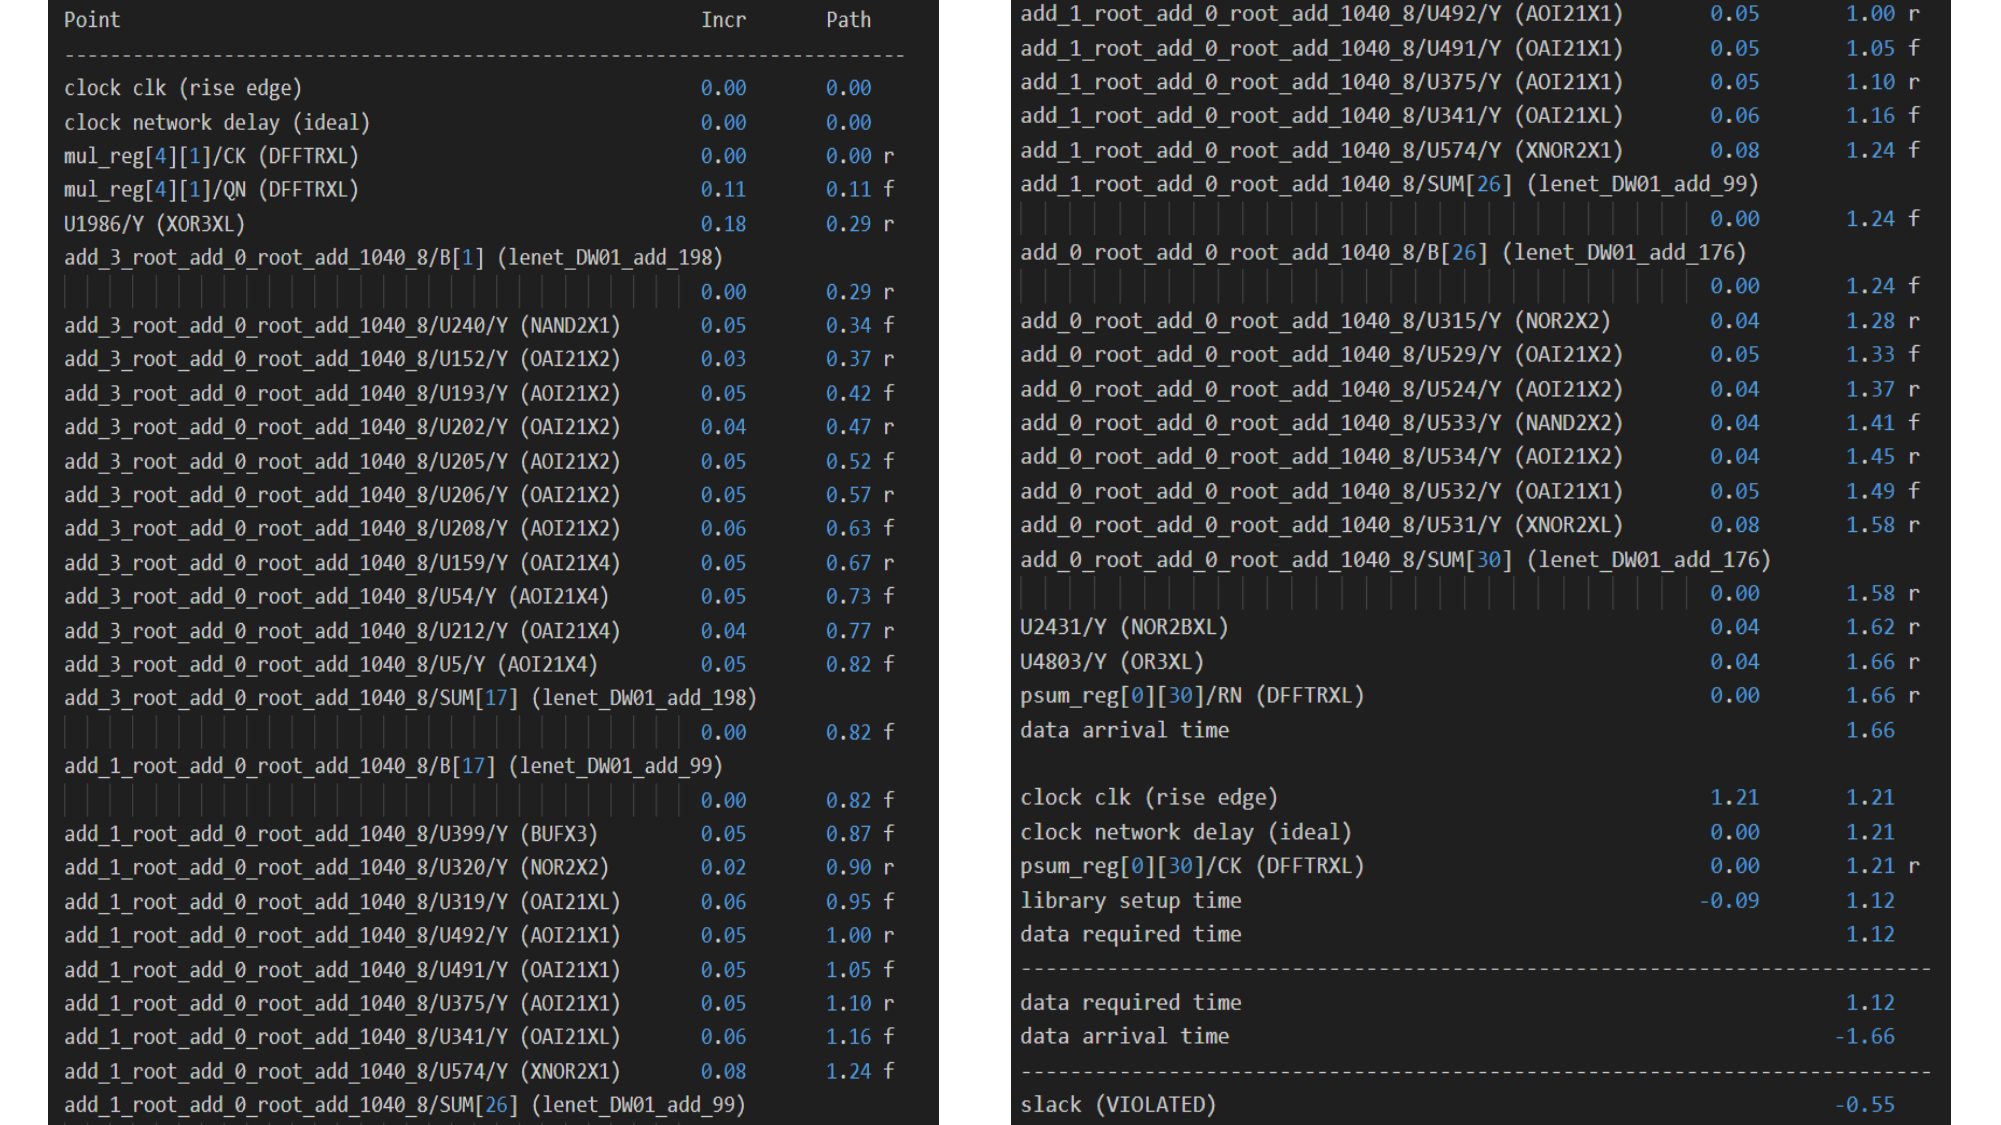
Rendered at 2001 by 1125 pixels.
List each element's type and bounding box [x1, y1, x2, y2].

picture [48, 0, 939, 1125]
list [1011, 0, 1951, 1125]
